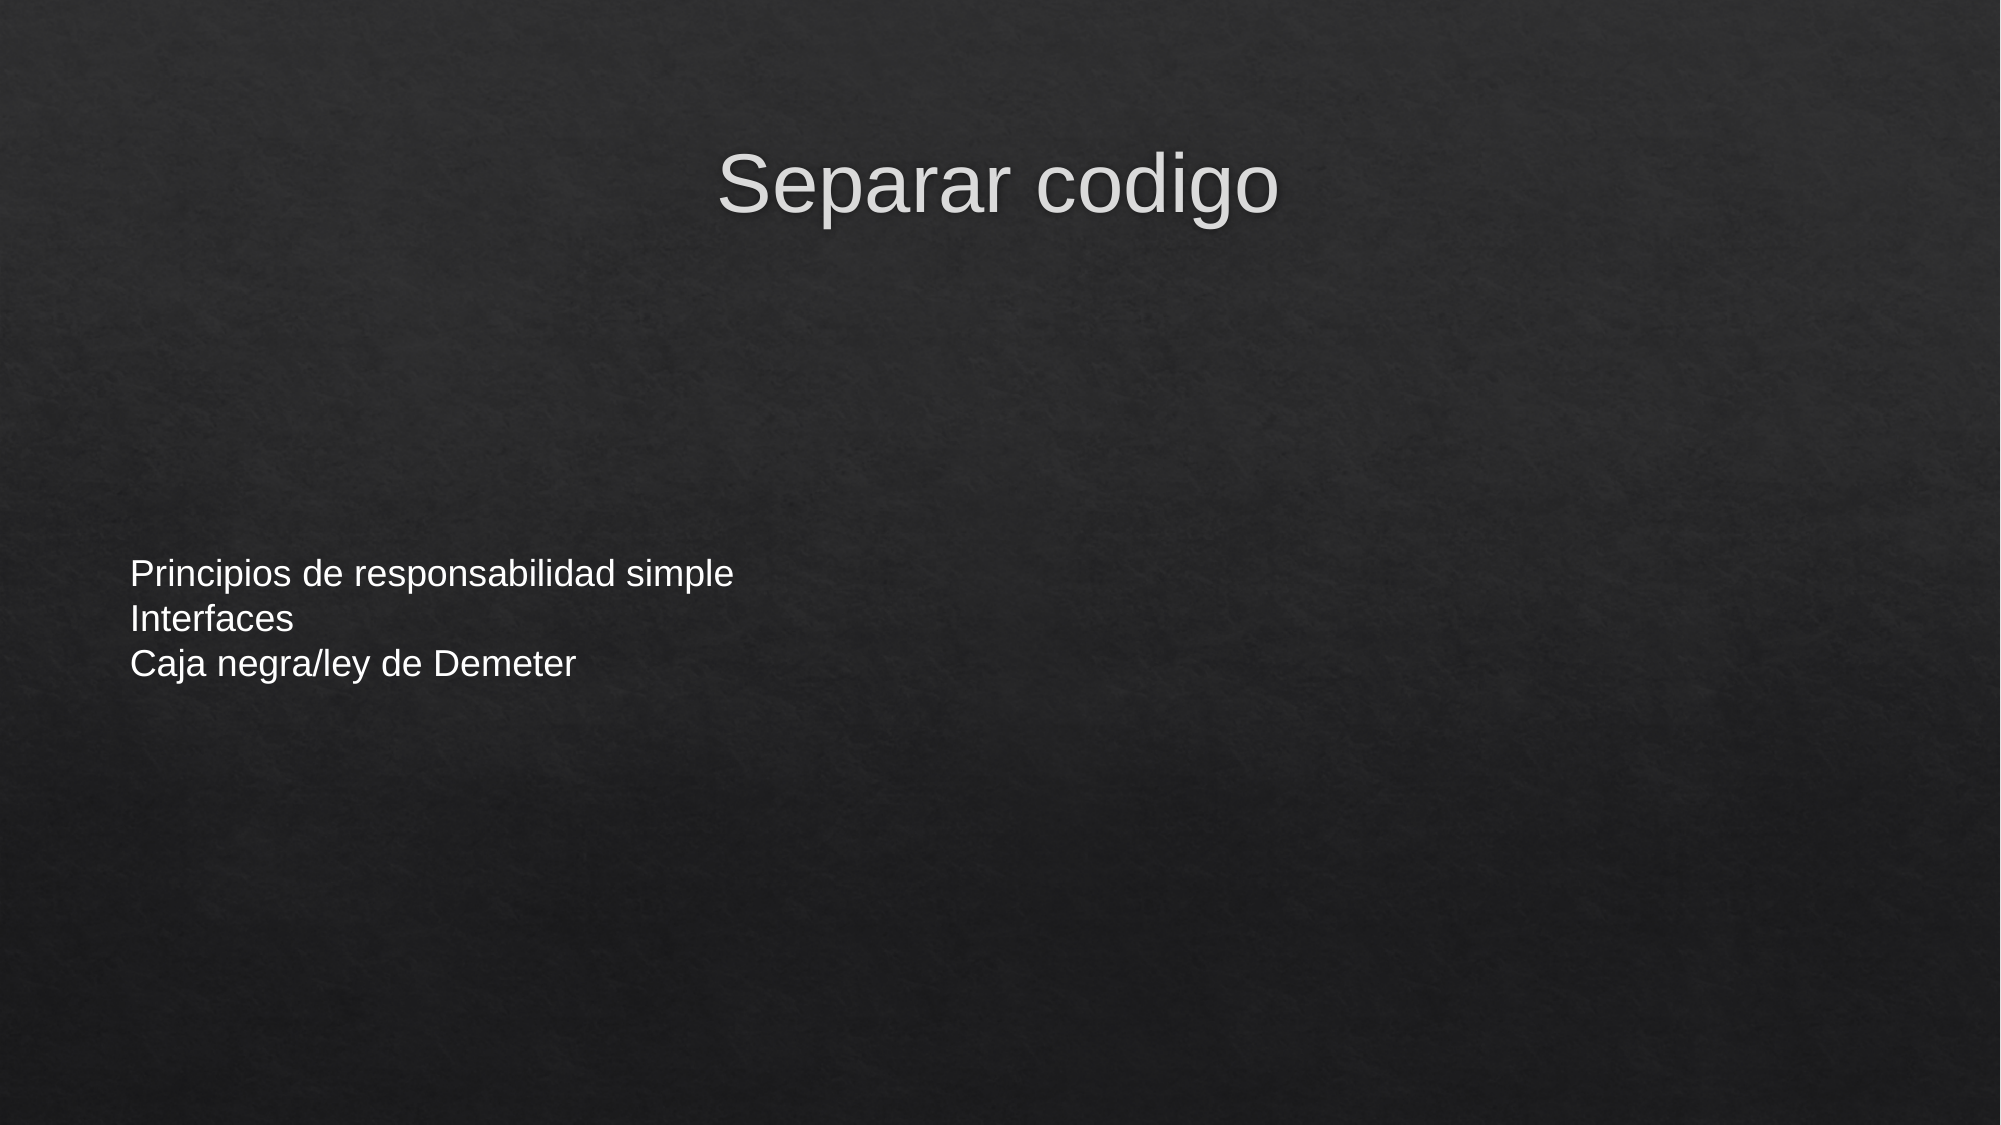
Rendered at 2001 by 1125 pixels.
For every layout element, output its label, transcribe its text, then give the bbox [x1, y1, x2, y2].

text_box Principios de responsabilidad simple Interfaces Caja negra/ley de Demeter [114, 541, 749, 737]
title Separar codigo [149, 99, 1849, 260]
